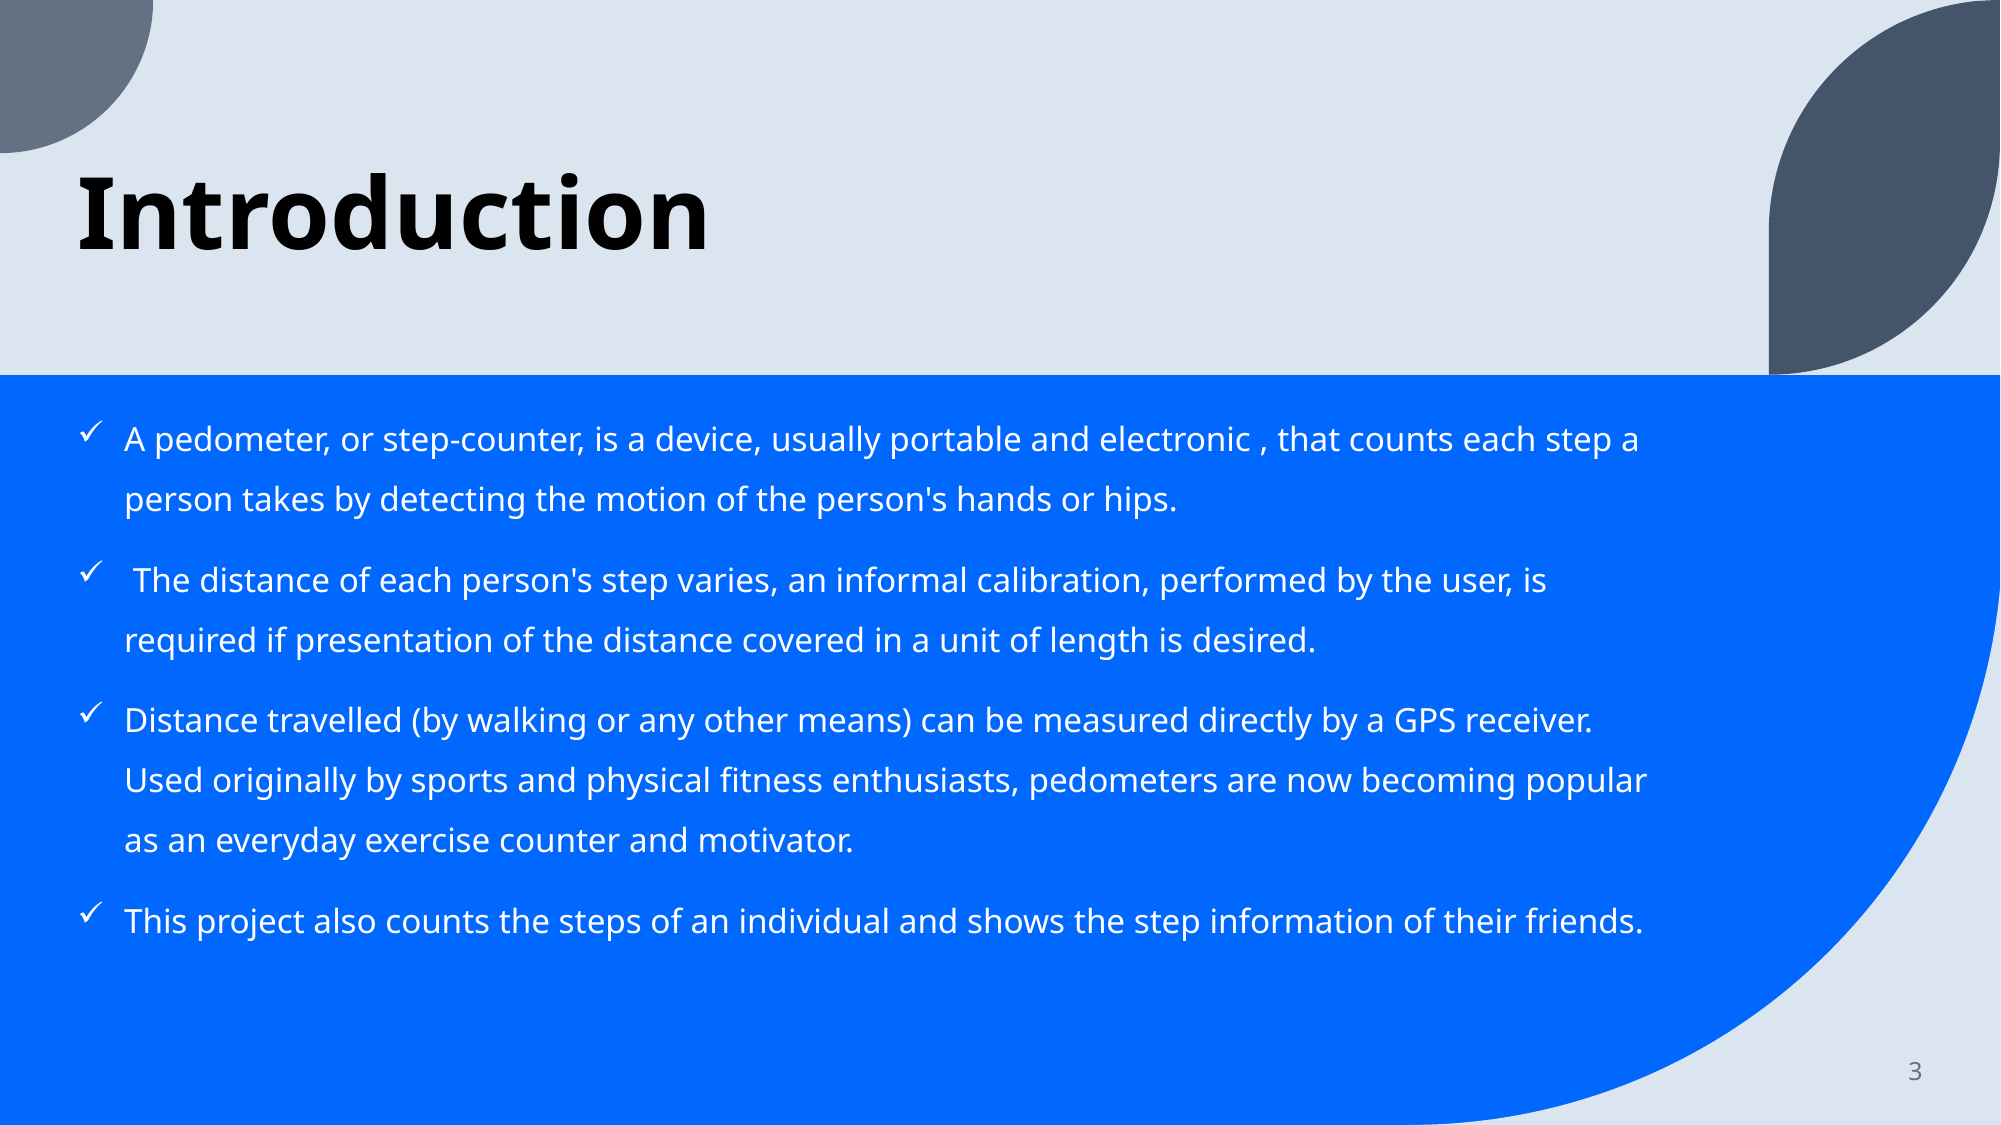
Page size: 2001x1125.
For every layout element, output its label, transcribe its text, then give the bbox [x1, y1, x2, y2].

text_box Introduction [62, 61, 1667, 279]
text_box 2 [1674, 1042, 1938, 1103]
text_box A pedometer, or step-counter, is a device, usually portable and electronic , that counts each step a person takes by detecting the motion of the person's hands or hips. The distance of each person's step varies, an informal calibration, performed by the user, is required if presentation of the distance covered in a unit of length is desired. Distance travelled (by walking or any other means) can be measured directly by a GPS receiver. Used originally by sports and physical fitness enthusiasts, pedometers are now becoming popular as an everyday exercise counter and motivator. This project also counts the steps of an individual and shows the step information of their friends. [62, 391, 1667, 1092]
